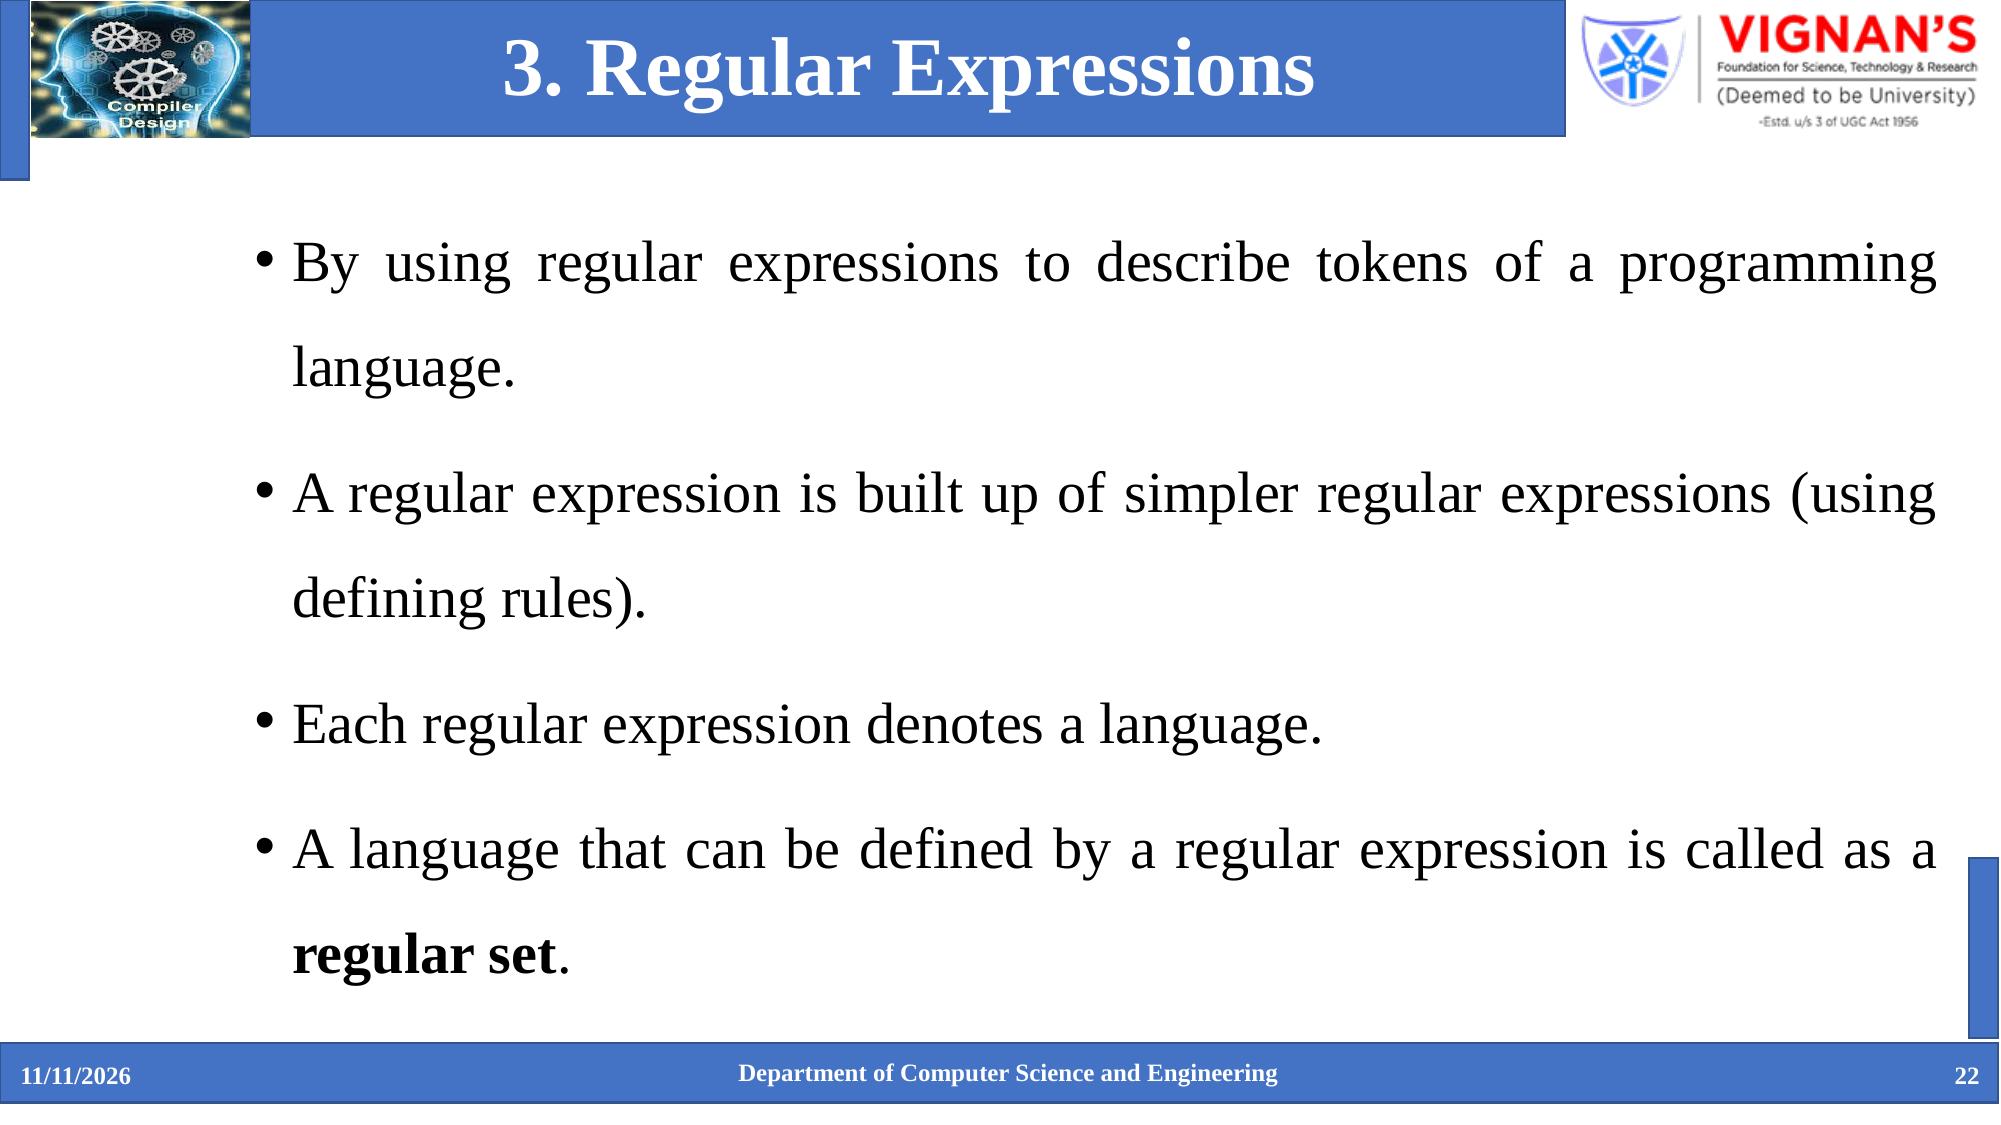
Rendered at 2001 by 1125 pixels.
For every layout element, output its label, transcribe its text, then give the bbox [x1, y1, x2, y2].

list By using regular expressions to describe tokens of a programming language. A regular expression is built up of simpler regular expressions (using defining rules). Each regular expression denotes a language. A language that can be defined by a regular expression is called as a regular set. [239, 180, 1954, 1019]
title 3. Regular Expressions [255, 5, 1564, 132]
text_box Department of Computer Science and Engineering [596, 1049, 1421, 1094]
picture [1565, 1, 1999, 138]
picture [31, 1, 250, 138]
